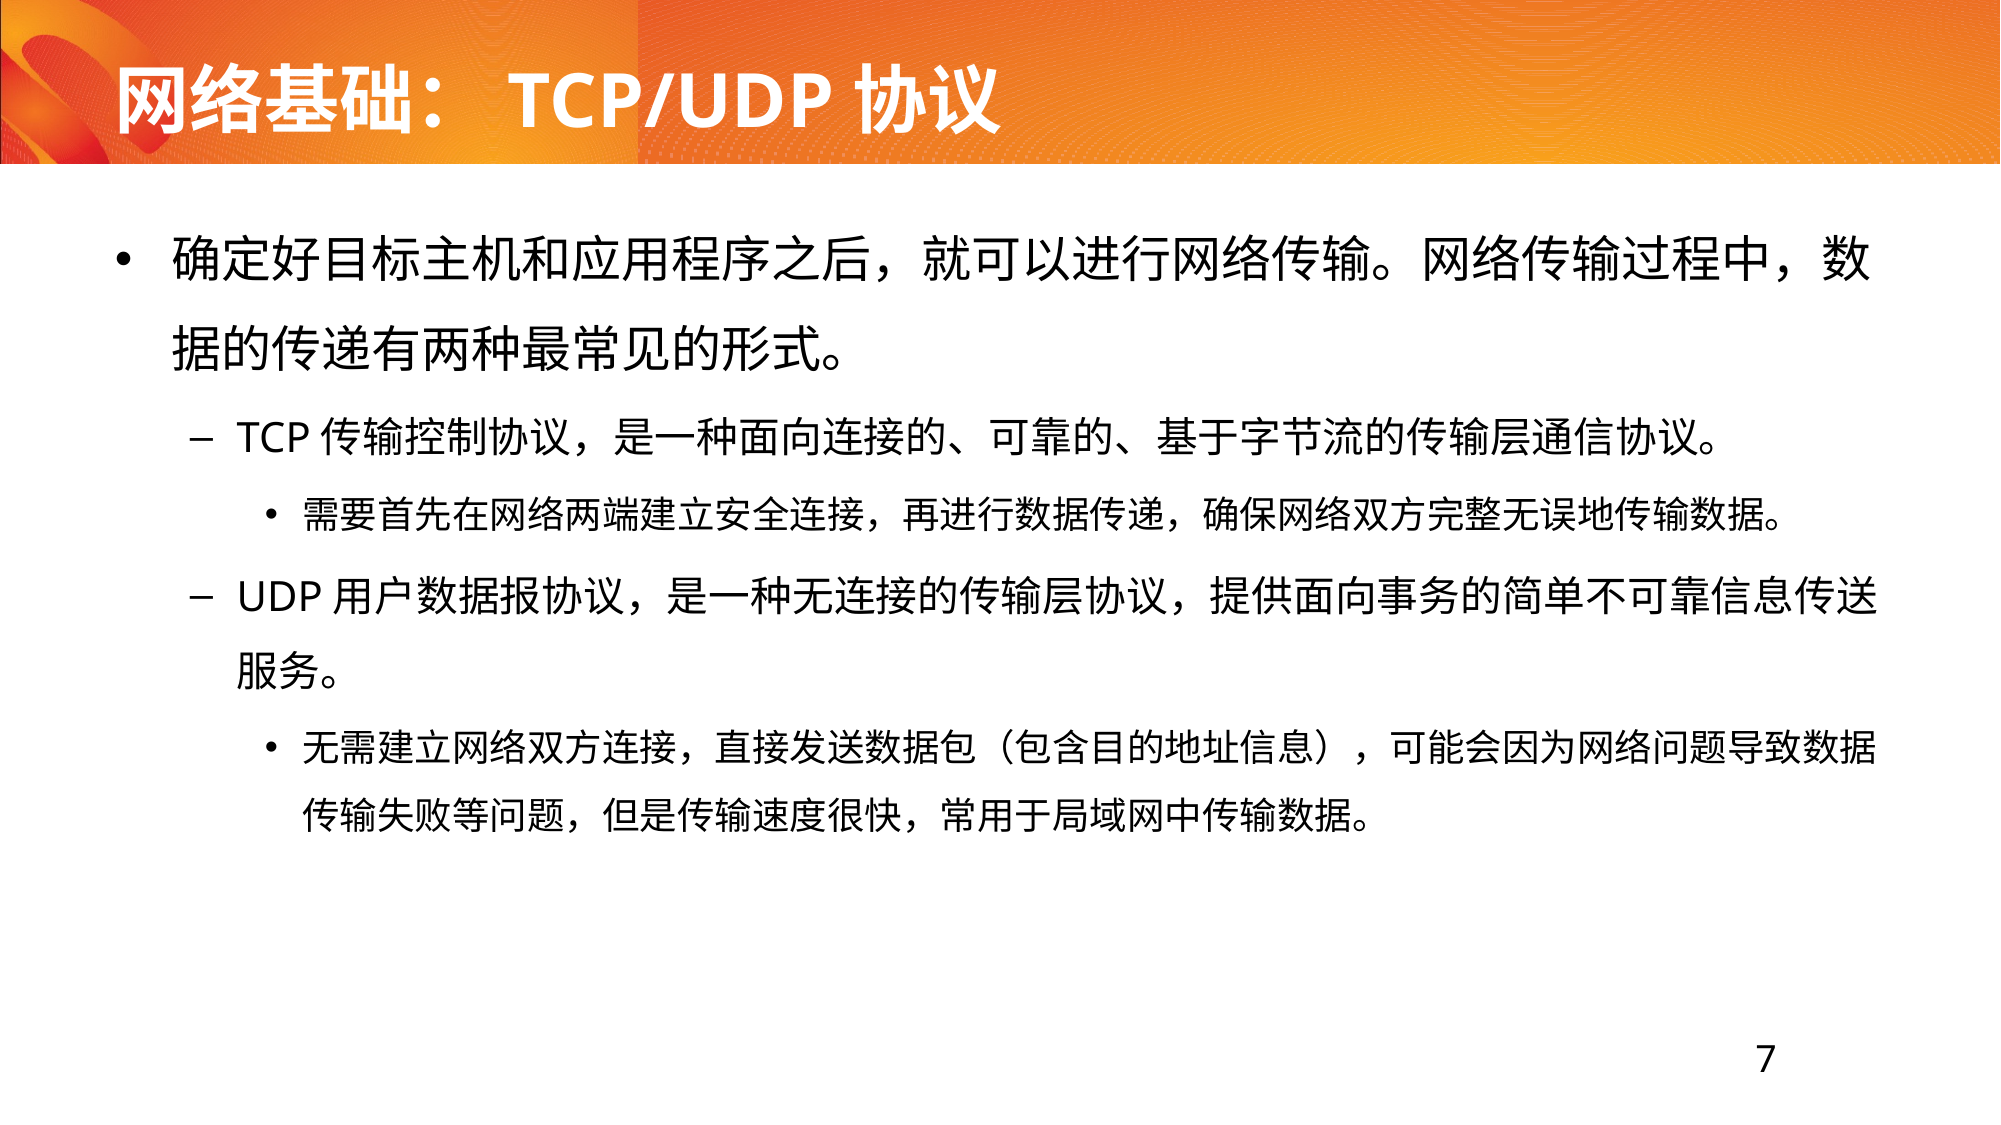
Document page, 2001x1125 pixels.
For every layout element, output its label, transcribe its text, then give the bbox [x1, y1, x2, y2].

title 网络基础：TCP/UDP协议 [99, 45, 1900, 167]
list 确定好目标主机和应用程序之后，就可以进行网络传输。网络传输过程中，数据的传递有两种最常见的形式。 TCP传输控制协议，是一种面向连接的、可靠的、基于字节流的传输层通信协议。 需要首先在网络两端建立安全连接，再进行数据传递，确保网络双方完整无误地传输数据。 UDP用户数据报协议，是一种无连接的传输层协议，提供面向事务的简单不可靠信息传送服务。 无需建立网络双方连接，直接发送数据包（包含目的地址信息），可能会因为网络问题导致数据传输失败等问题，但是传输速度很快，常用于局域网中传输数据。 [99, 190, 1900, 1005]
picture [0, 0, 2000, 164]
